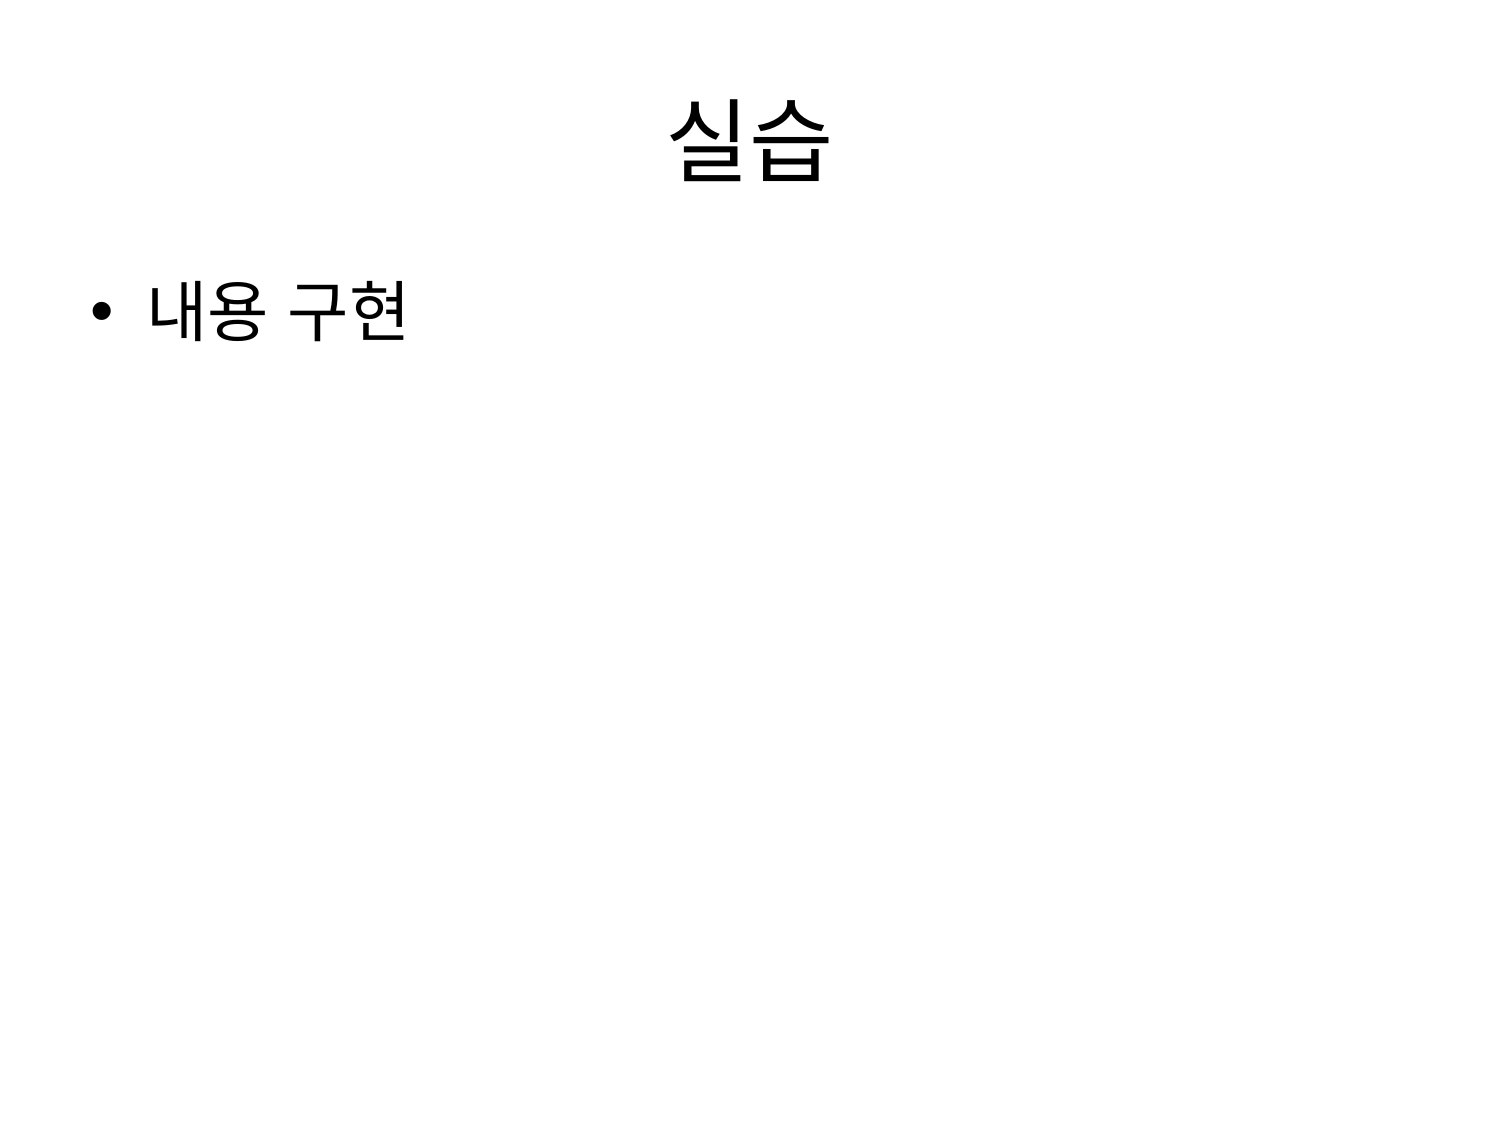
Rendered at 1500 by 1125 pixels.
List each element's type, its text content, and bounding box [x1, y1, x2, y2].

title 실습 [75, 45, 1425, 233]
list 내용 구현 [75, 262, 1425, 1005]
